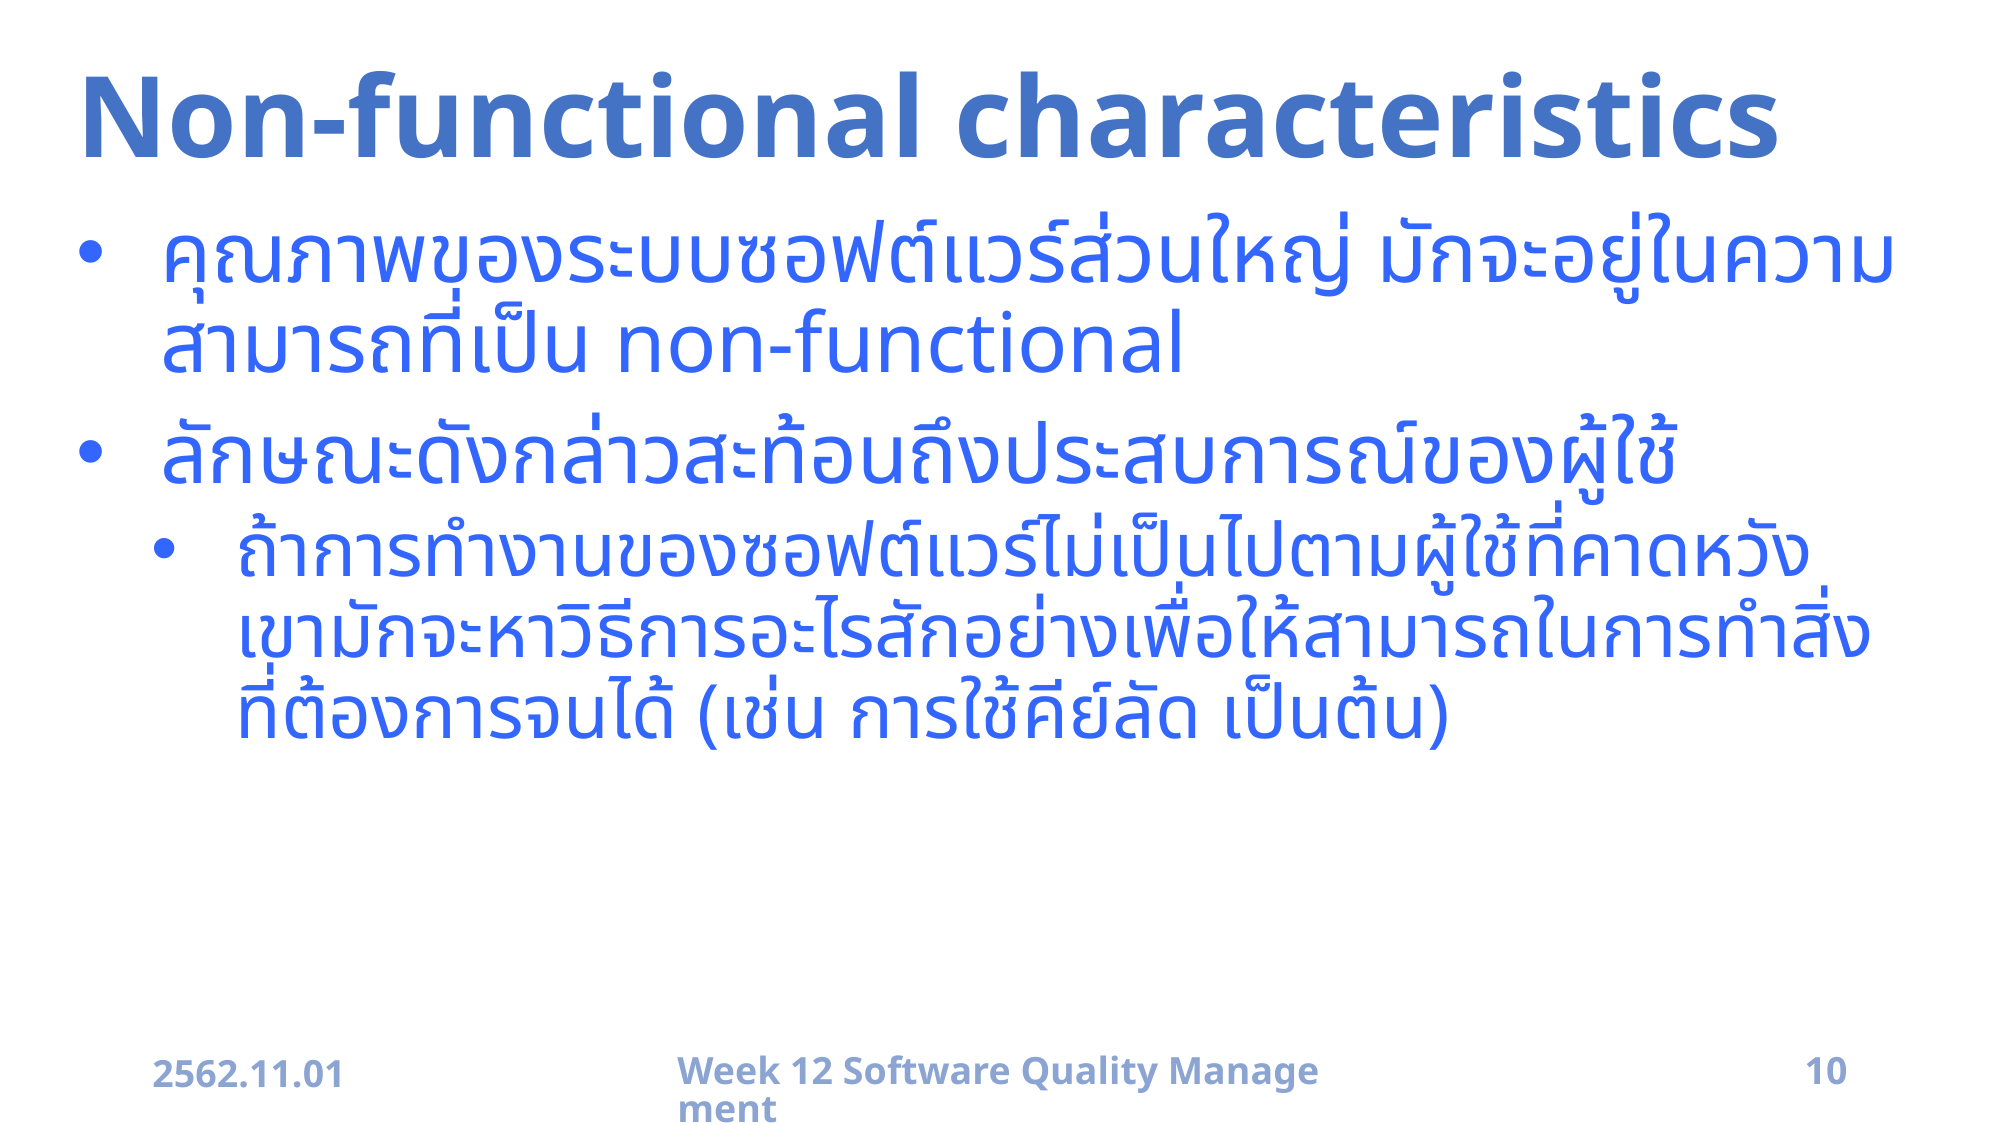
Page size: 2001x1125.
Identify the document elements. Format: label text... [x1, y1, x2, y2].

title Non-functional characteristics [61, 39, 1932, 203]
footer Week 12 Software Quality Management [662, 1042, 1338, 1103]
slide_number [137, 1042, 588, 1103]
slide_number 10 [1412, 1042, 1863, 1103]
list คุณภาพของระบบซอฟต์แวร์ส่วนใหญ่ มักจะอยู่ในความสามารถที่เป็น non-functional ลักษณะดังกล่าวสะท้อนถึงประสบการณ์ของผู้ใช้ ถ้าการทำงานของซอฟต์แวร์ไม่เป็นไปตามผู้ใช้ที่คาดหวัง เขามักจะหาวิธีการอะไรสักอย่างเพื่อให้สามารถในการทำสิ่งที่ต้องการจนได้ (เช่น การใช้คีย์ลัด เป็นต้น) [61, 203, 1932, 1014]
